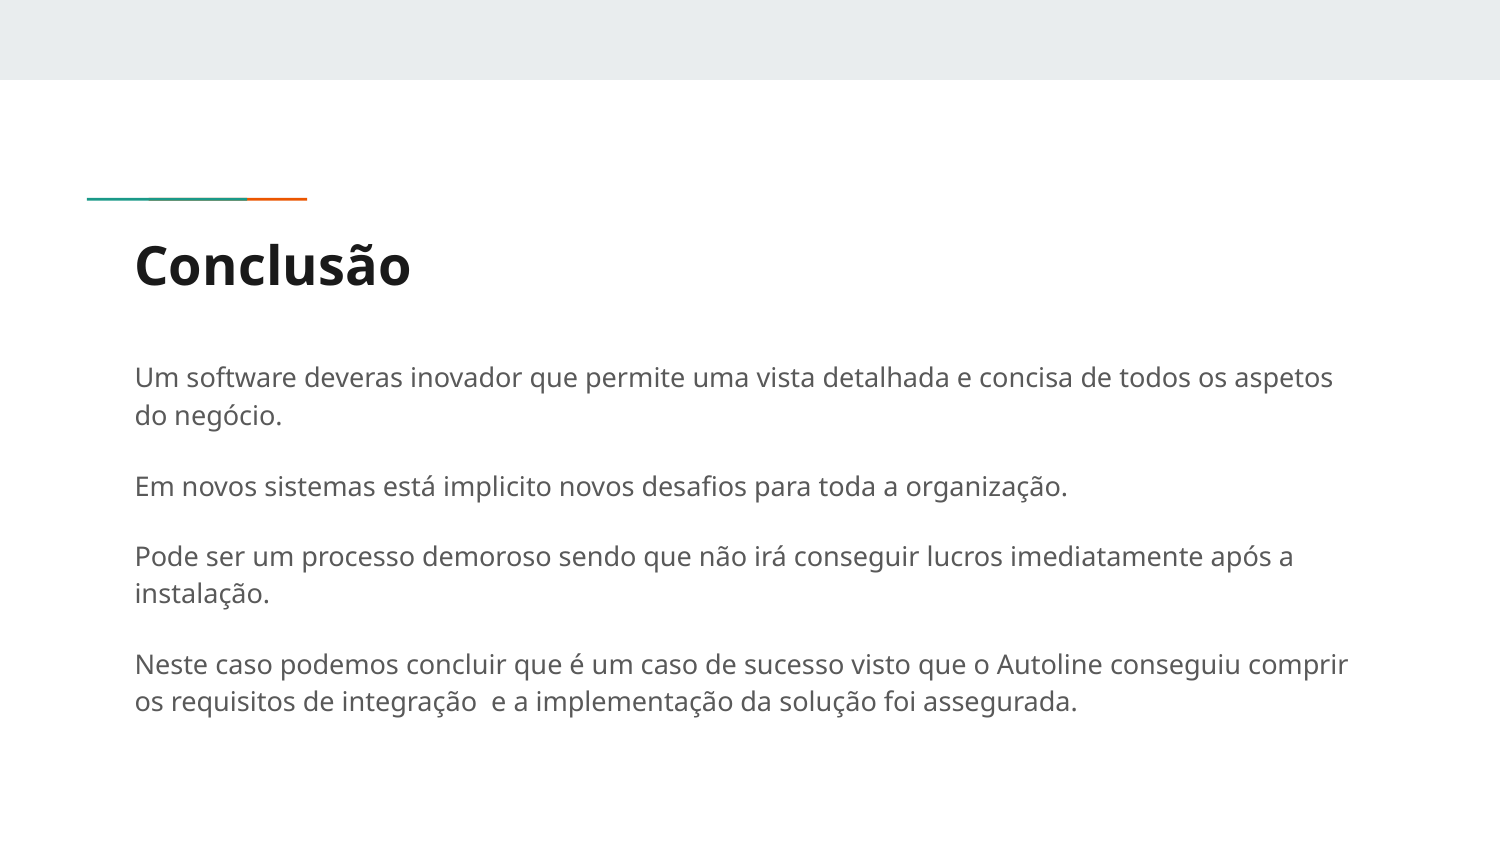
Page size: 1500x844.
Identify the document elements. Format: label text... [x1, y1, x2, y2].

list Um software deveras inovador que permite uma vista detalhada e concisa de todos os aspetos do negócio. Em novos sistemas está implicito novos desafios para toda a organização. Pode ser um processo demoroso sendo que não irá conseguir lucros imediatamente após a instalação. Neste caso podemos concluir que é um caso de sucesso visto que o Autoline conseguiu comprir os requisitos de integração e a implementação da solução foi assegurada. [119, 341, 1381, 712]
title Conclusão [119, 216, 1381, 305]
